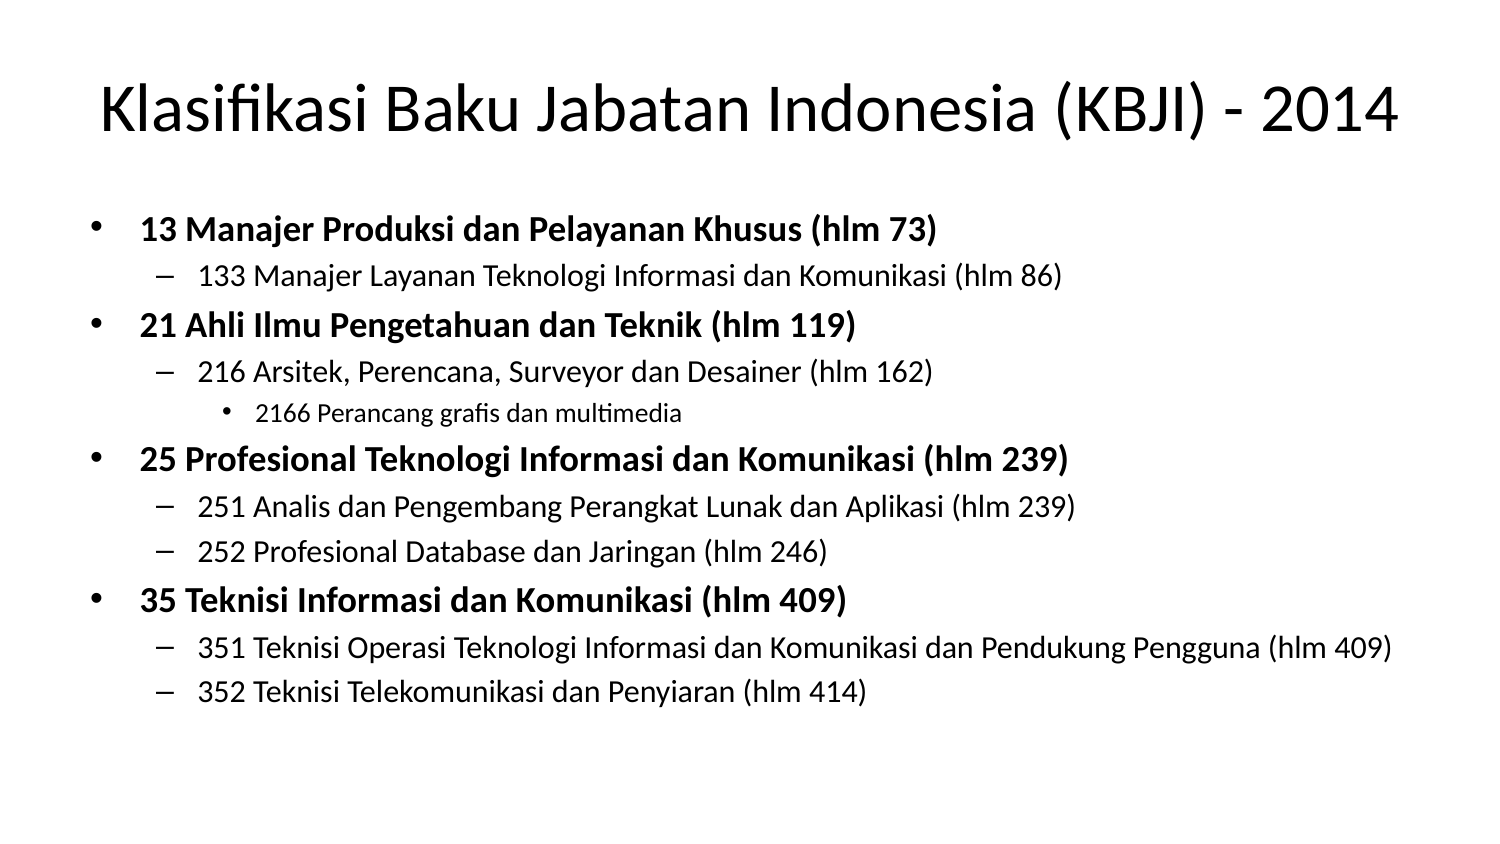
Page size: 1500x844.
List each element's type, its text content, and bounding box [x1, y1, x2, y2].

list 13 Manajer Produksi dan Pelayanan Khusus (hlm 73) 133 Manajer Layanan Teknologi Informasi dan Komunikasi (hlm 86) 21 Ahli Ilmu Pengetahuan dan Teknik (hlm 119) 216 Arsitek, Perencana, Surveyor dan Desainer (hlm 162) 2166 Perancang grafis dan multimedia 25 Profesional Teknologi Informasi dan Komunikasi (hlm 239) 251 Analis dan Pengembang Perangkat Lunak dan Aplikasi (hlm 239) 252 Profesional Database dan Jaringan (hlm 246) 35 Teknisi Informasi dan Komunikasi (hlm 409) 351 Teknisi Operasi Teknologi Informasi dan Komunikasi dan Pendukung Pengguna (hlm 409) 352 Teknisi Telekomunikasi dan Penyiaran (hlm 414) [75, 196, 1425, 754]
title Klasifikasi Baku Jabatan Indonesia (KBJI) - 2014 [75, 33, 1425, 175]
